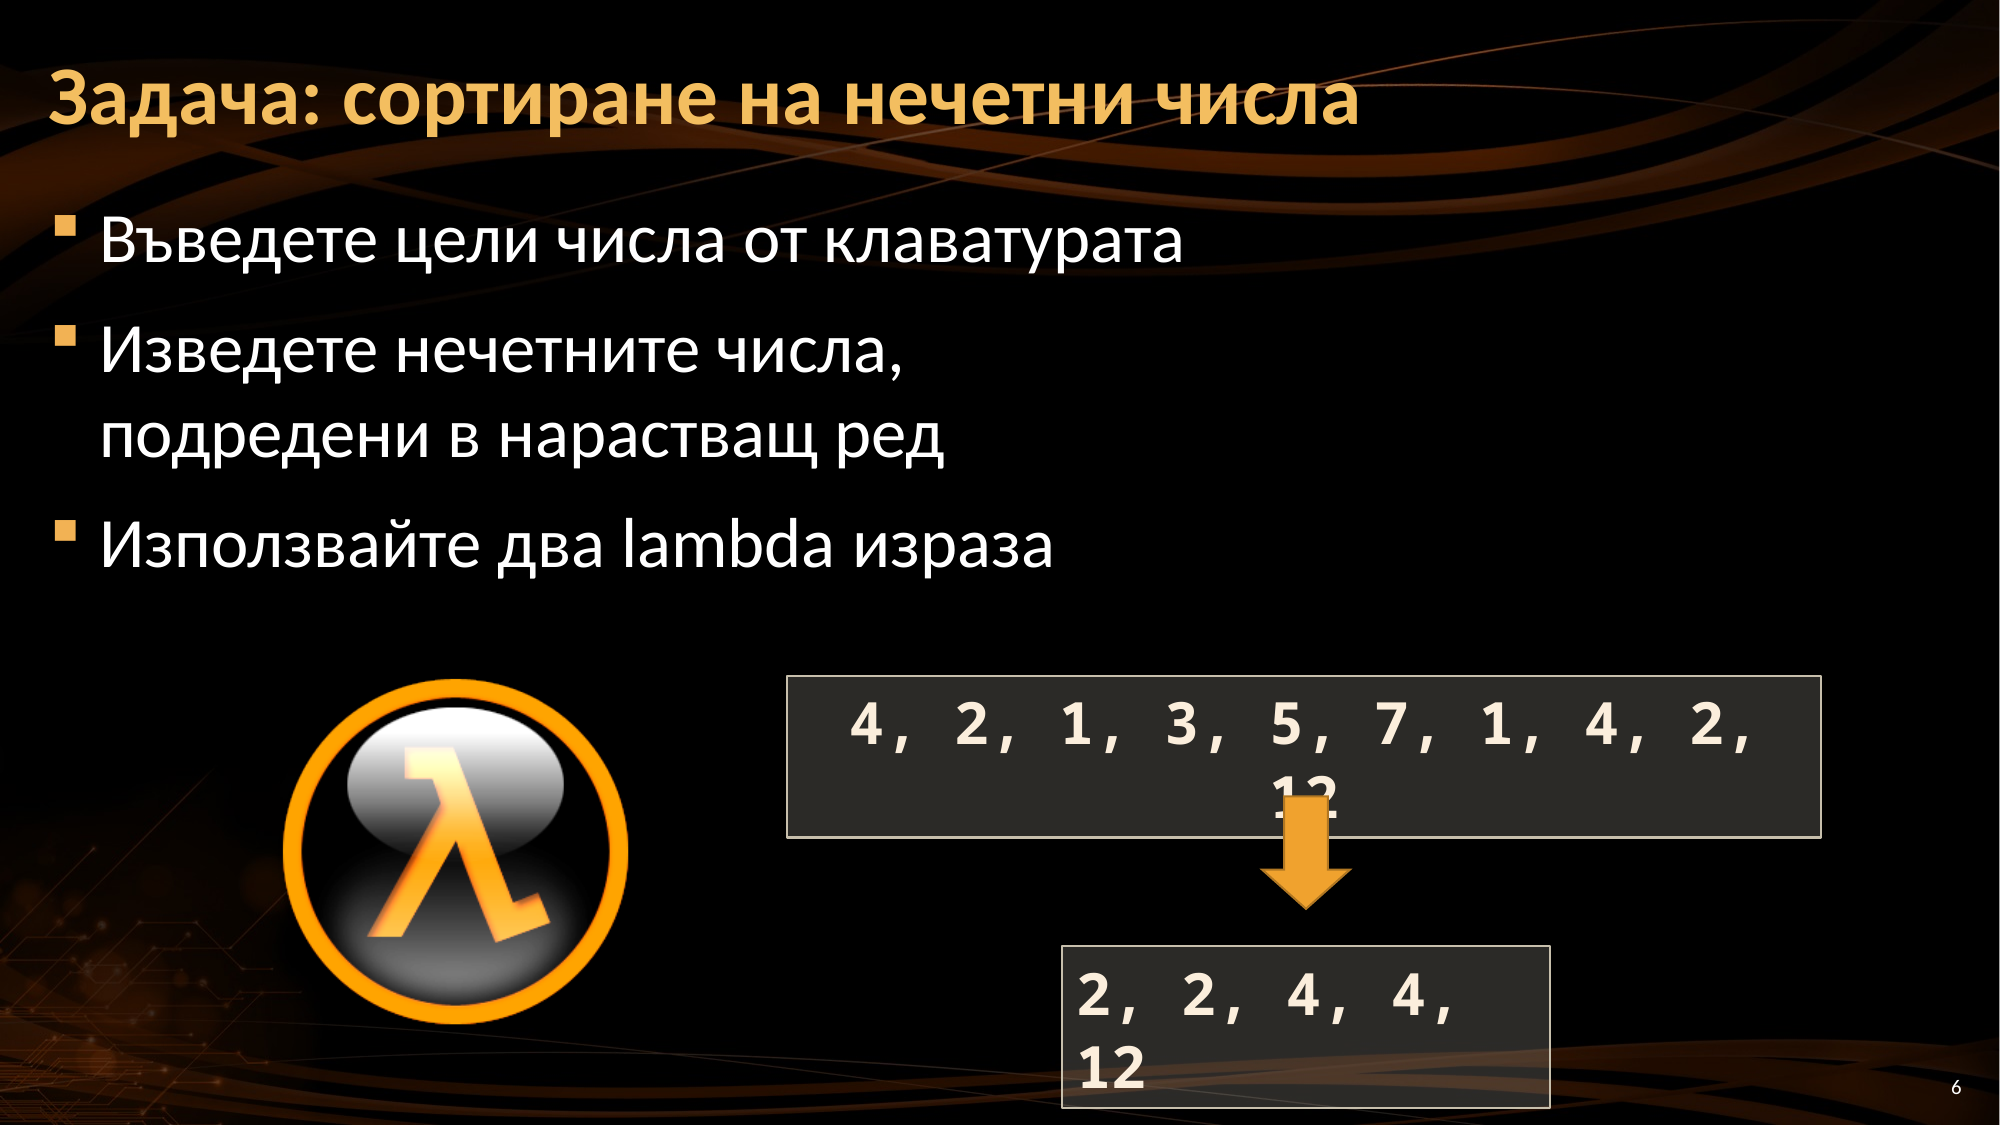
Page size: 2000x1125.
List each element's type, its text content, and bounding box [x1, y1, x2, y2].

title Задача: сортиране на нечетни числа [30, 6, 1968, 189]
slide_number 6 [1897, 1070, 1968, 1103]
list Въведете цели числа от клаватурата Изведете нечетните числа, подредени в нарастващ ред Използвайте два lambda израза [31, 189, 1968, 1100]
text_box 2, 2, 4, 4, 12 [1062, 946, 1550, 1108]
text_box 4, 2, 1, 3, 5, 7, 1, 4, 2, 12 [787, 675, 1821, 838]
text_box [1259, 795, 1353, 911]
picture [0, 0, 2000, 1125]
